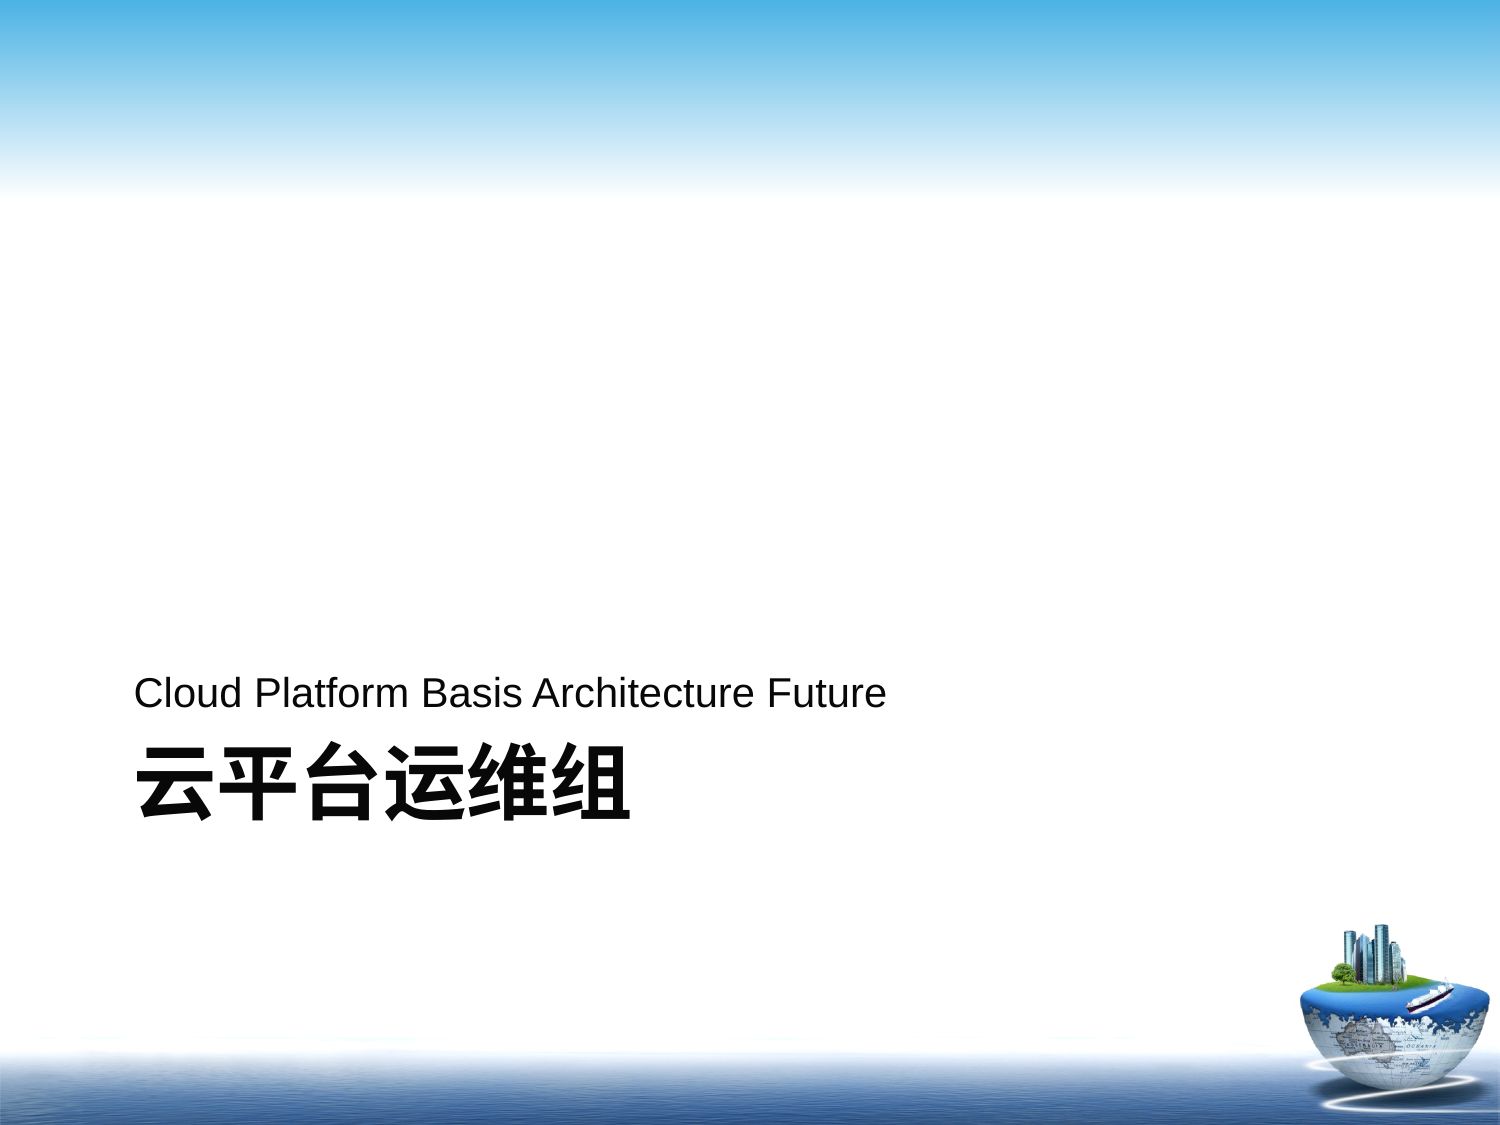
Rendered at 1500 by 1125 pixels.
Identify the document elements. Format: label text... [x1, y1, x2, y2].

list Cloud Platform Basis Architecture Future [118, 476, 1394, 724]
title 云平台运维组 [118, 724, 1394, 947]
picture [0, 920, 1500, 1125]
